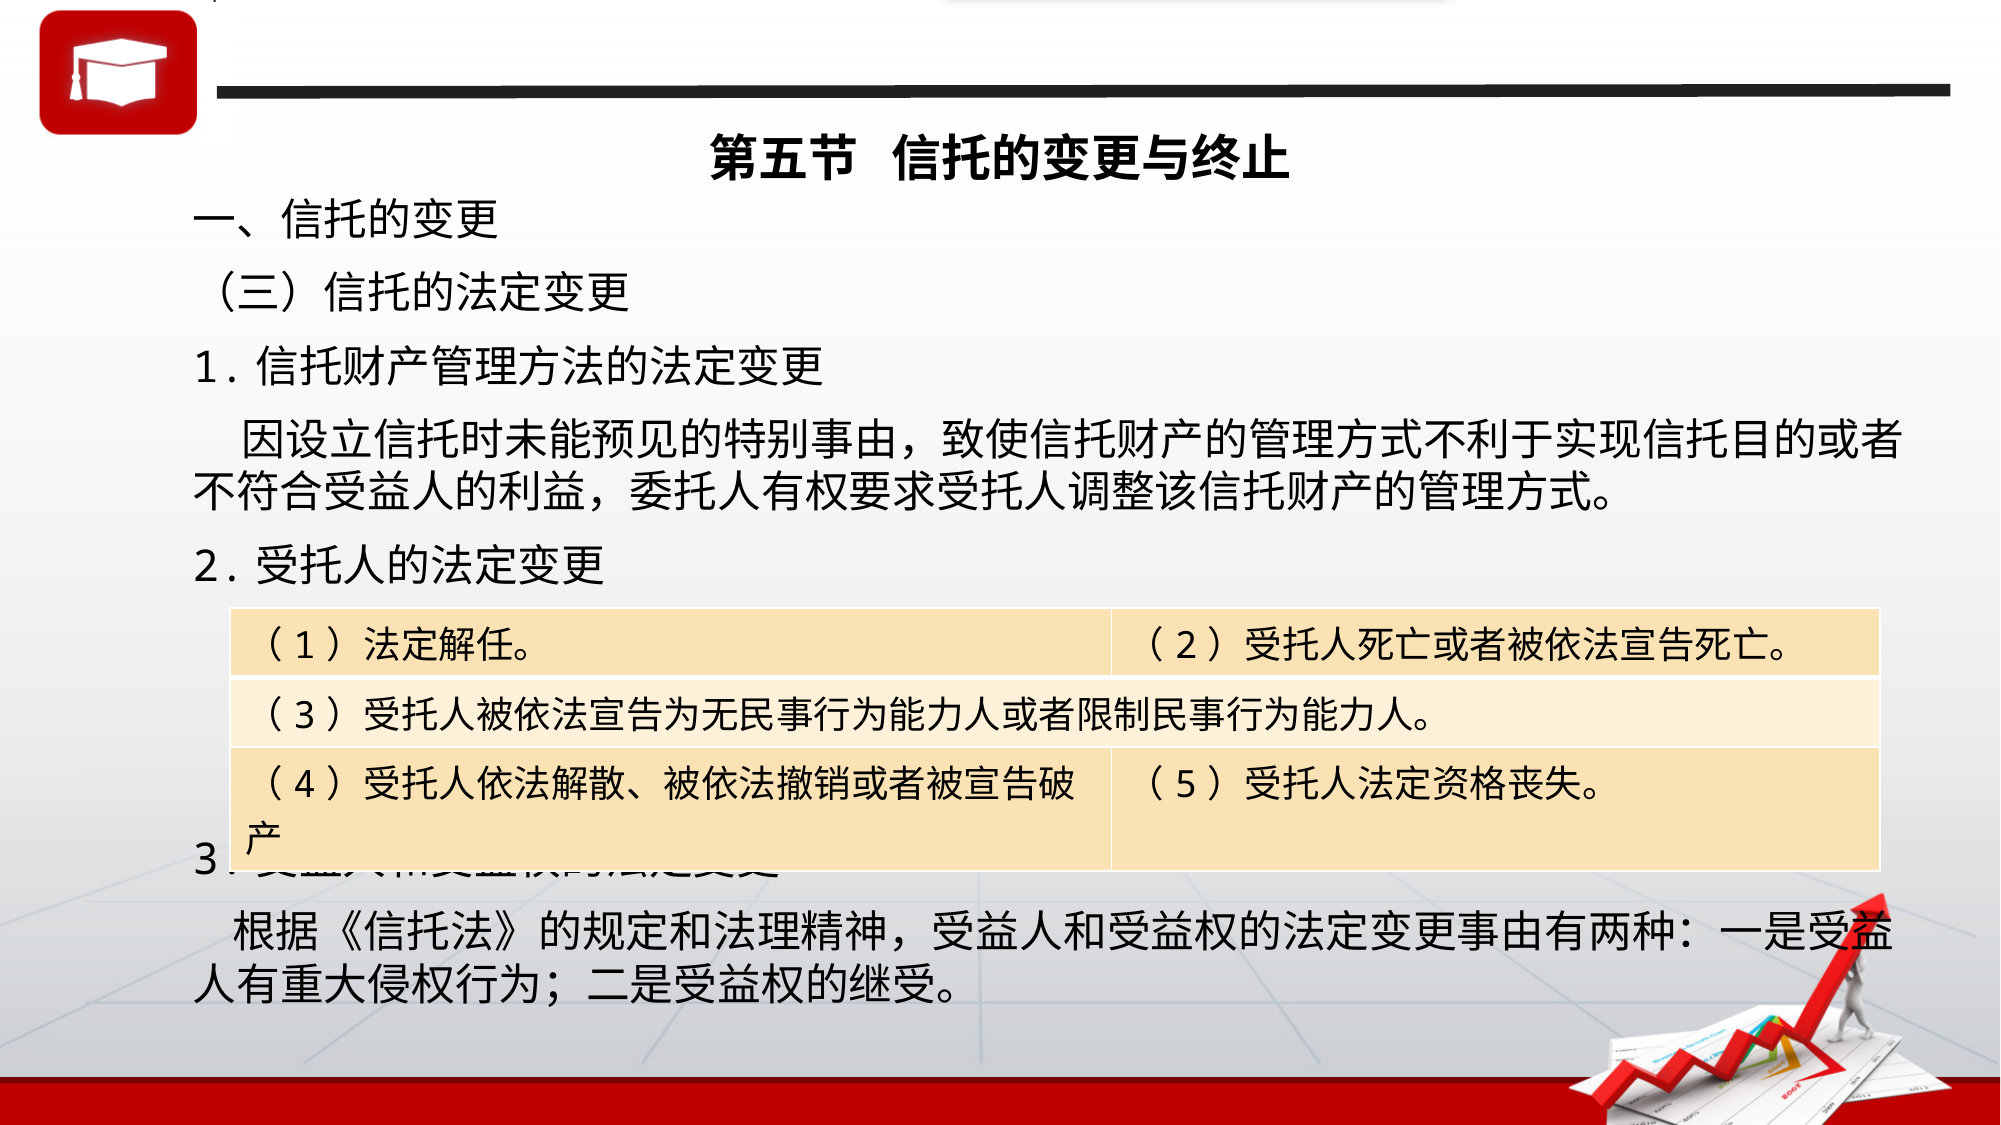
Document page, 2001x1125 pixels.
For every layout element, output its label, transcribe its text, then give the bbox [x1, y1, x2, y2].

table_cell （5）受托人法定资格丧失。 [1112, 748, 1879, 870]
table_header （2）受托人死亡或者被依法宣告死亡。 [1112, 609, 1879, 675]
picture [0, 0, 2001, 1125]
table_cell （4）受托人依法解散、被依法撤销或者被宣告破产 [231, 748, 1111, 870]
table_cell （3）受托人被依法宣告为无民事行为能力人或者限制民事行为能力人。 [231, 680, 1879, 746]
list 一、信托的变更 （三）信托的法定变更 1.信托财产管理方法的法定变更 因设立信托时未能预见的特别事由，致使信托财产的管理方式不利于实现信托目的或者不符合受益人的利益，委托人有权要求受托人调整该信托财产的管理方式。 2.受托人的法定变更 3.受益人和受益权的法定变更 根据《信托法》的规定和法理精神，受益人和受益权的法定变更事由有两种：一是受益人有重大侵权行为；二是受益权的继受。 [177, 184, 1933, 1078]
title 第五节 信托的变更与终止 [462, 66, 1538, 184]
table_header （1）法定解任。 [231, 609, 1111, 675]
